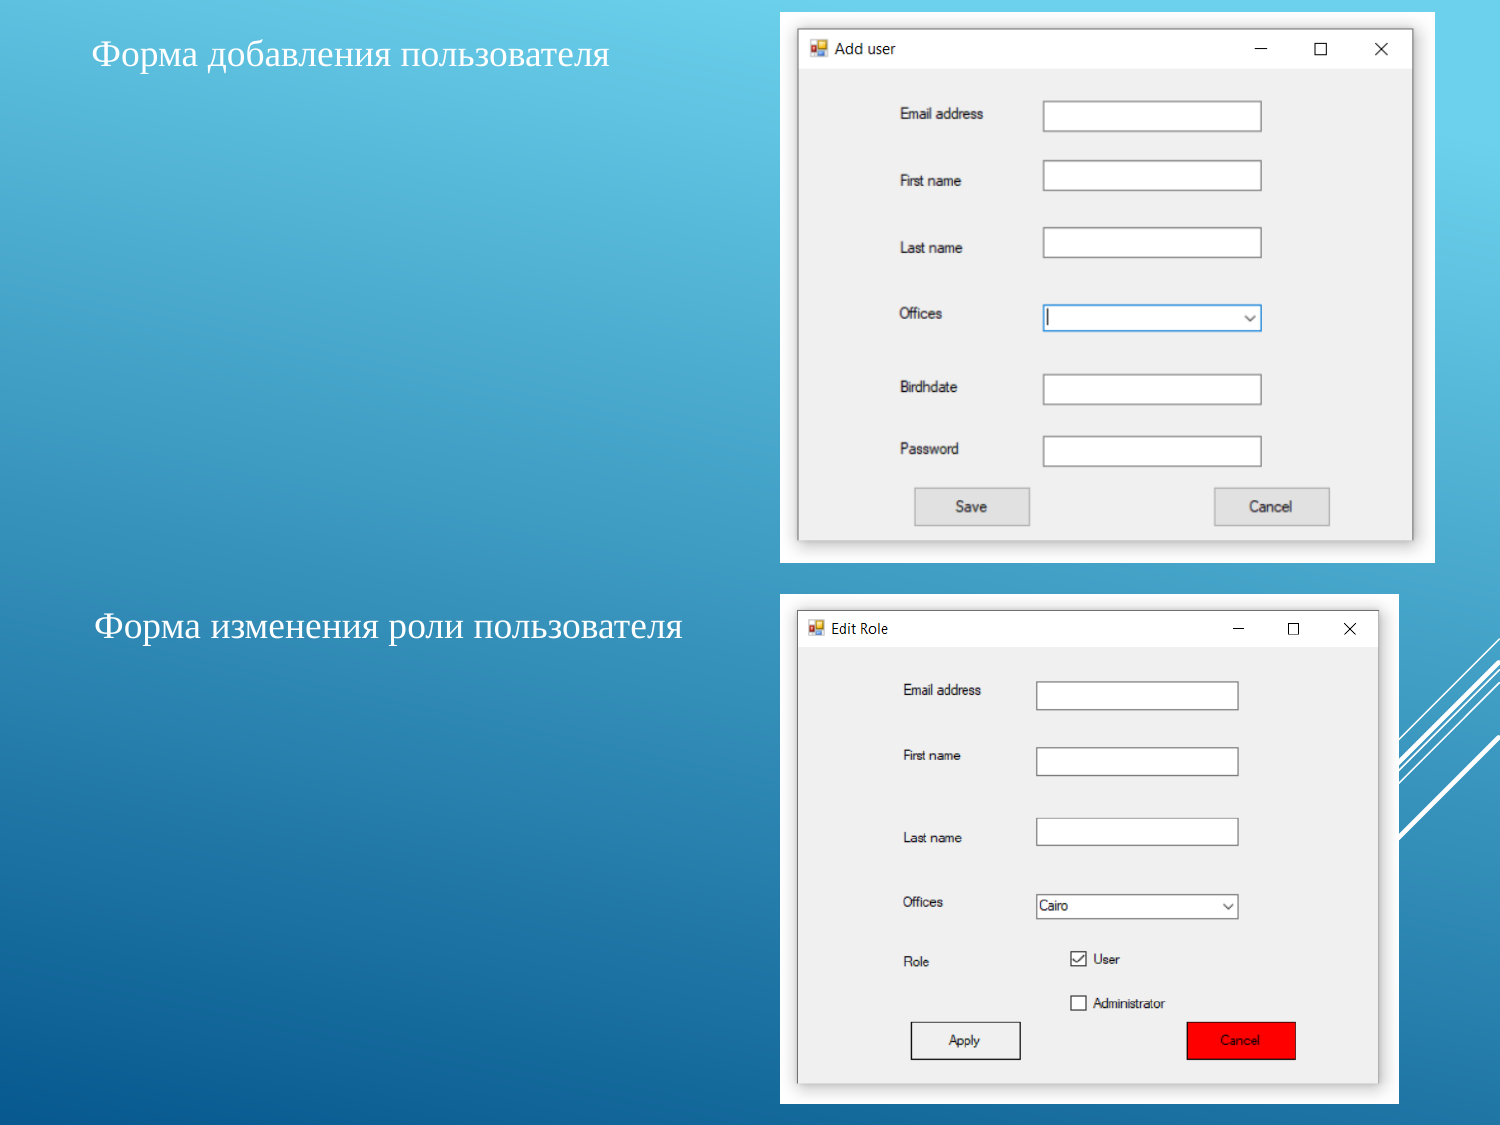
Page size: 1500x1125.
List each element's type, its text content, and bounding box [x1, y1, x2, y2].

text_box Форма изменения роли пользователя [79, 594, 699, 699]
picture [779, 12, 1435, 563]
picture [780, 593, 1399, 1105]
text_box Форма добавления пользователя [76, 21, 779, 81]
